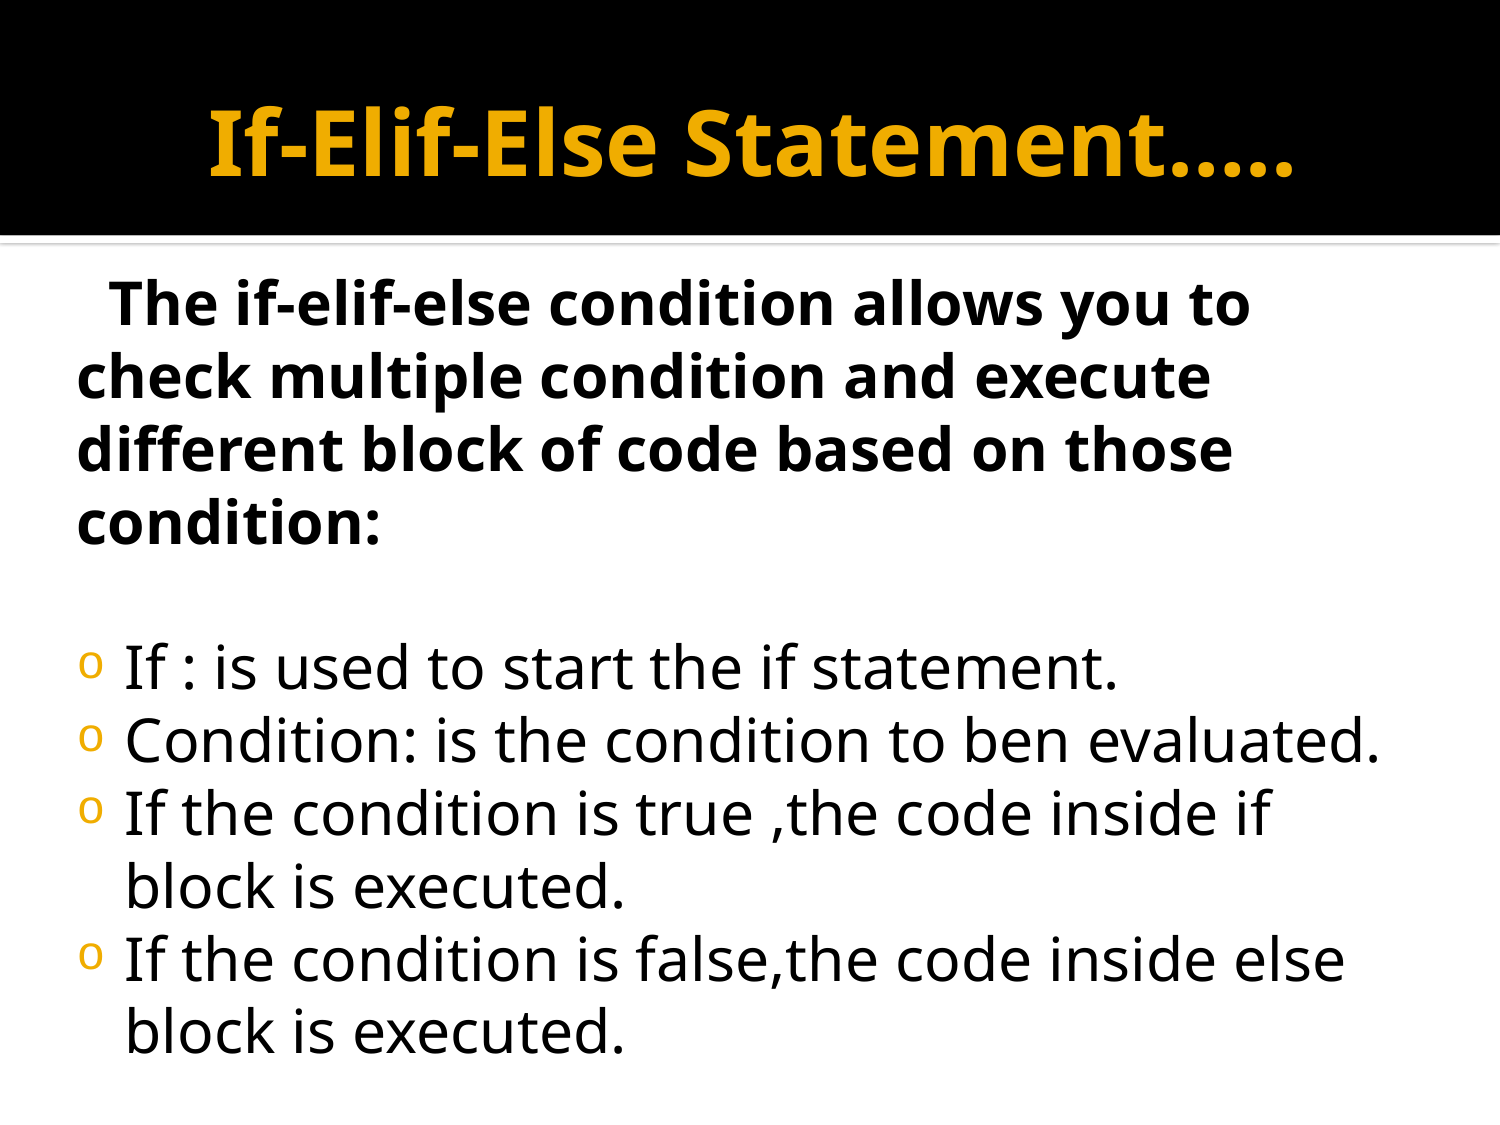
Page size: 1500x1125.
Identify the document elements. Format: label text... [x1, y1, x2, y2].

title If-Elif-Else Statement….. [75, 37, 1425, 243]
list The if-elif-else condition allows you to check multiple condition and execute different block of code based on those condition: If : is used to start the if statement. Condition: is the condition to ben evaluated. If the condition is true ,the code inside if block is executed. If the condition is false,the code inside else block is executed. [50, 249, 1400, 1125]
